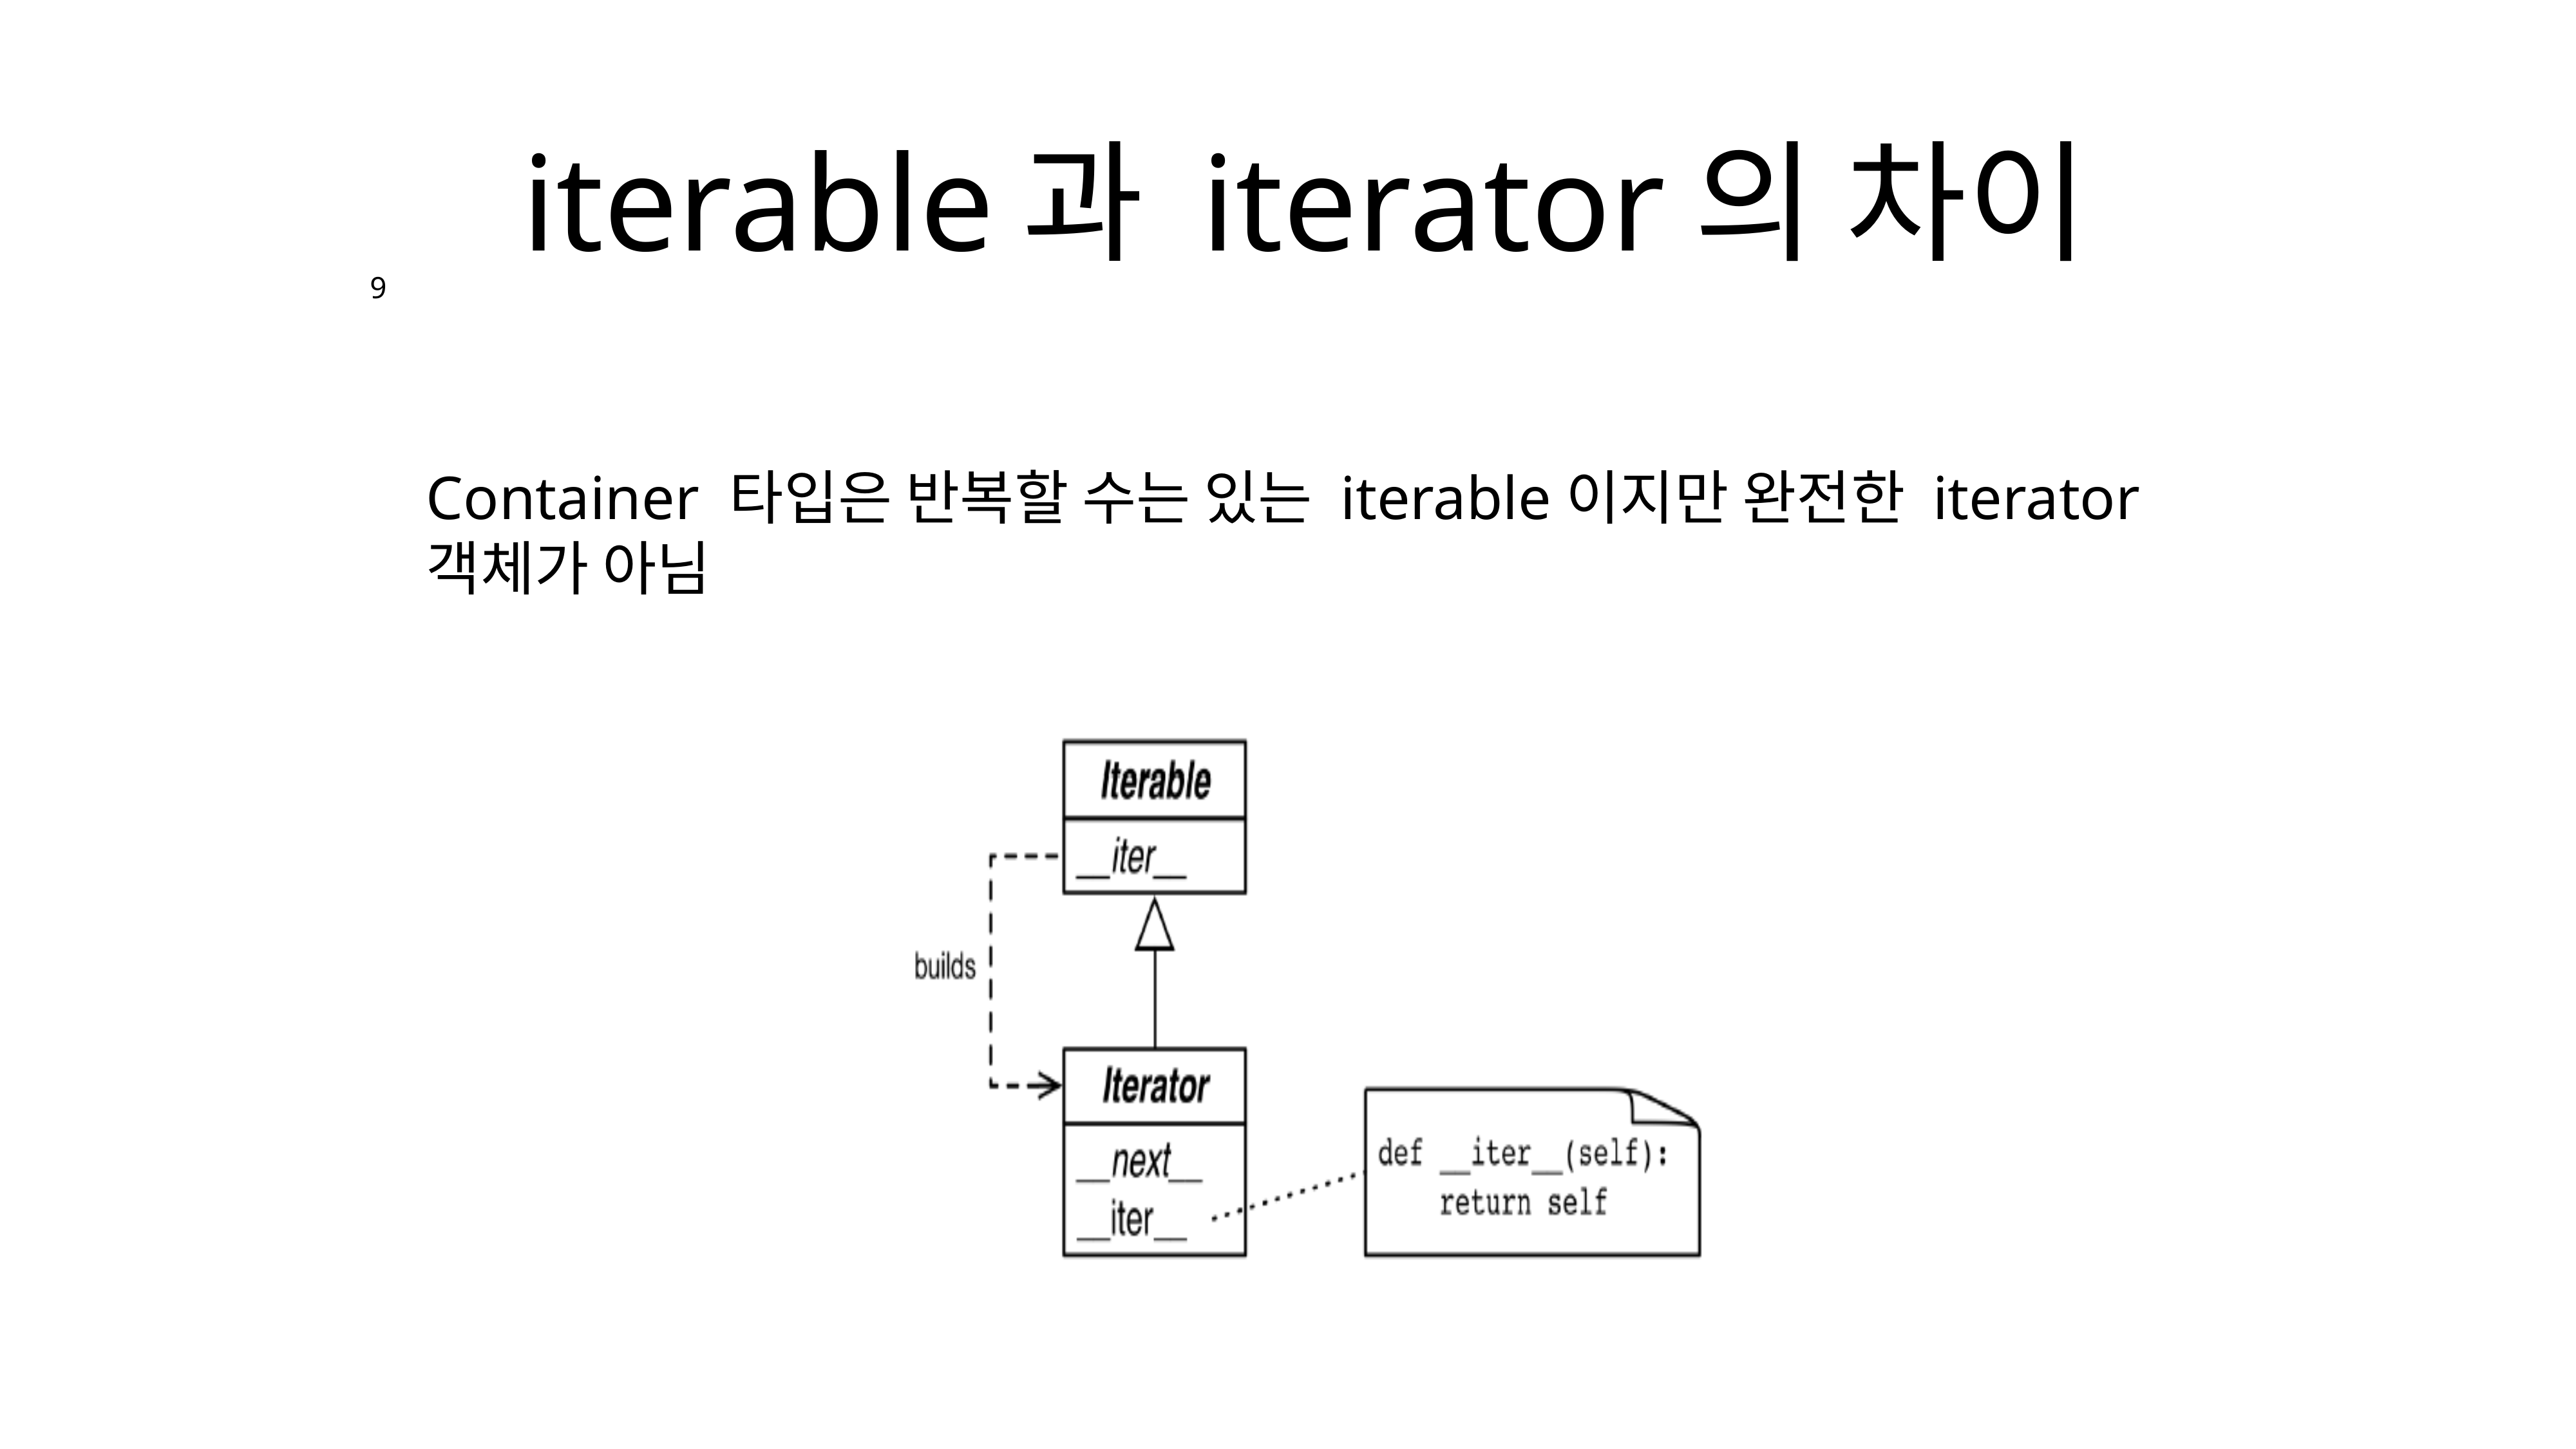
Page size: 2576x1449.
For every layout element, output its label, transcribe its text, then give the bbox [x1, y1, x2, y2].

title iterable과 iterator의 차이 [463, 37, 2113, 337]
picture [846, 678, 1722, 1318]
slide_number 9 [354, 265, 403, 310]
list Container 타입은 반복할 수는 있는 iterable이지만 완전한 iterator 객체가 아님 [418, 337, 2158, 725]
